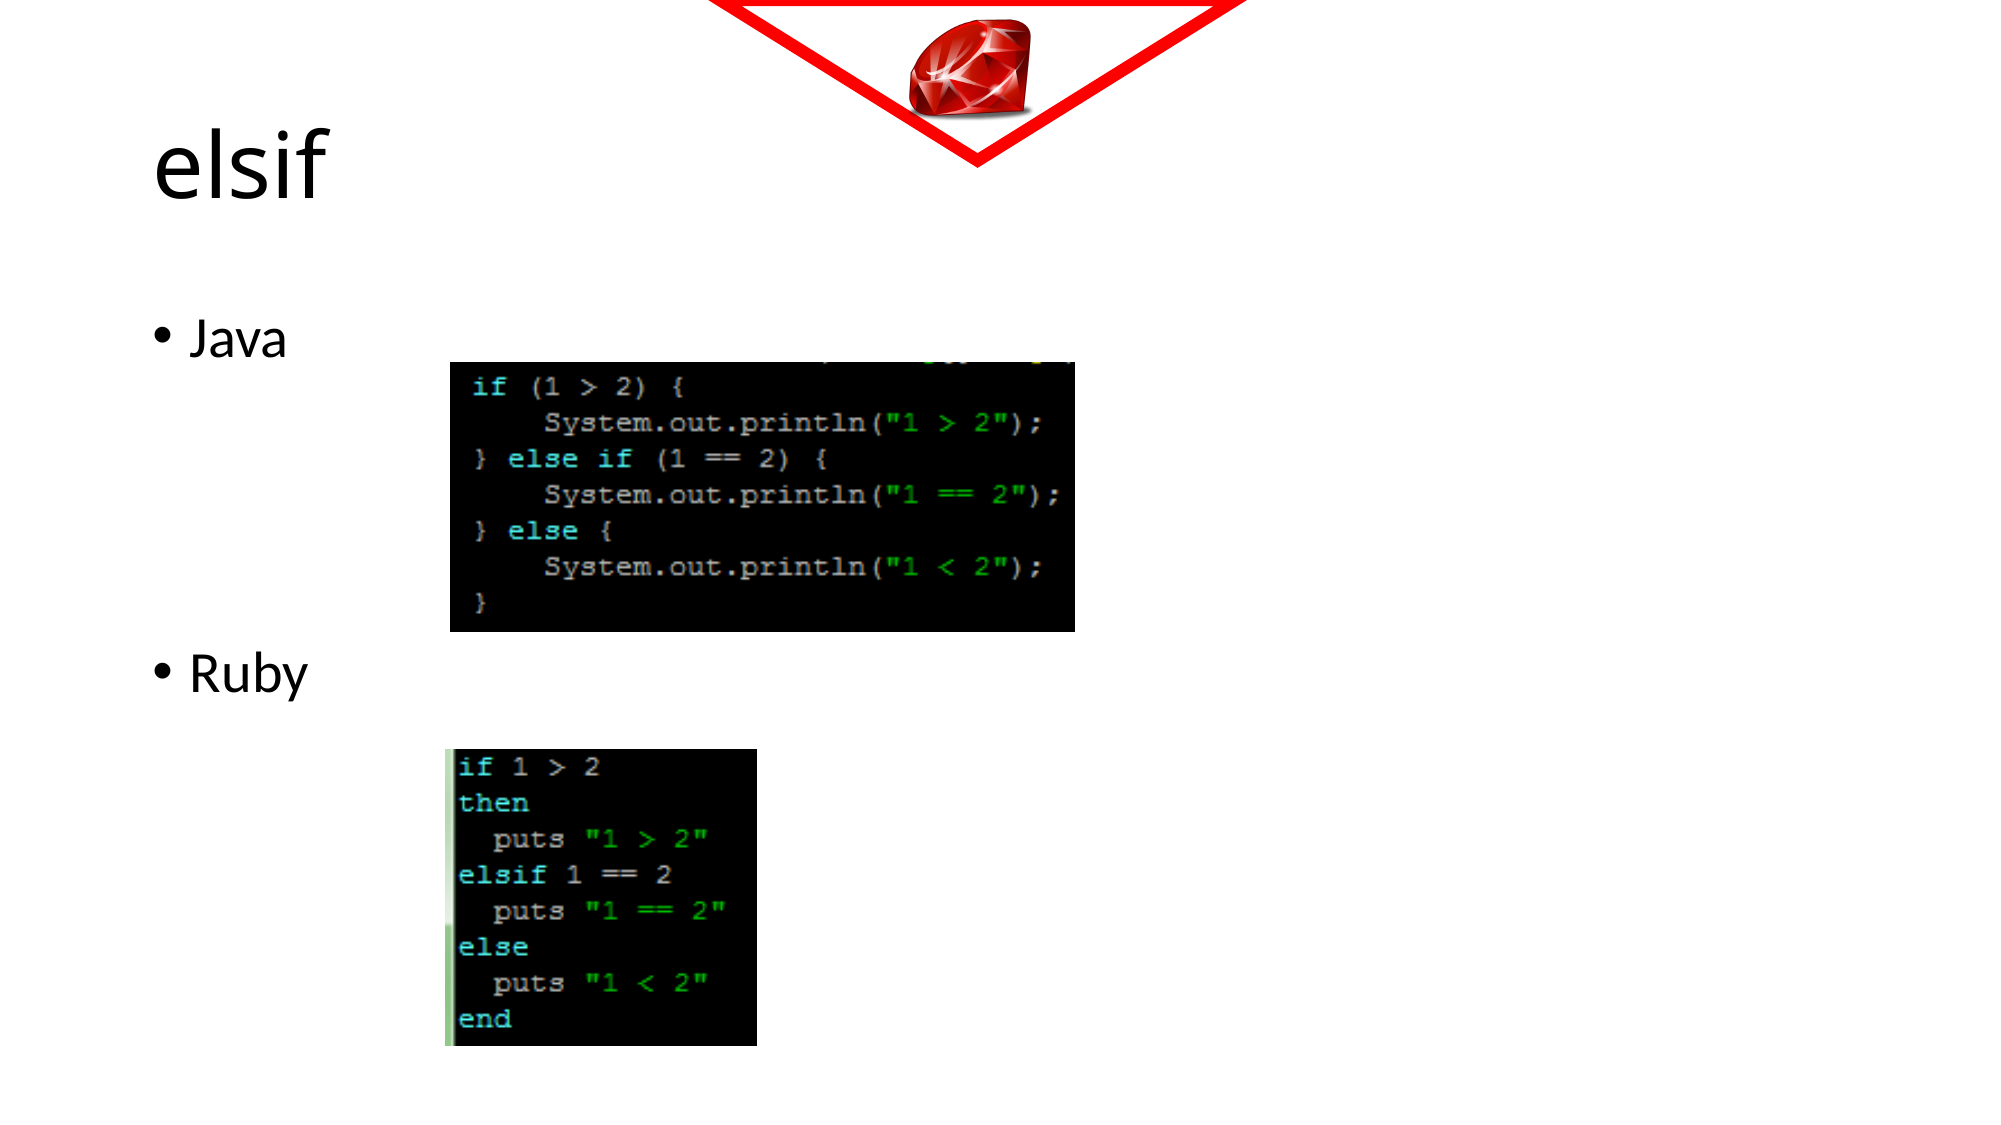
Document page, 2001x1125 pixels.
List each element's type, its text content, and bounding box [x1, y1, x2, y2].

text_box [718, 0, 1238, 162]
picture [908, 19, 1035, 121]
list Java Ruby [137, 299, 1863, 1014]
picture [445, 749, 757, 1046]
title elsif [137, 59, 1863, 278]
picture [449, 362, 1075, 632]
